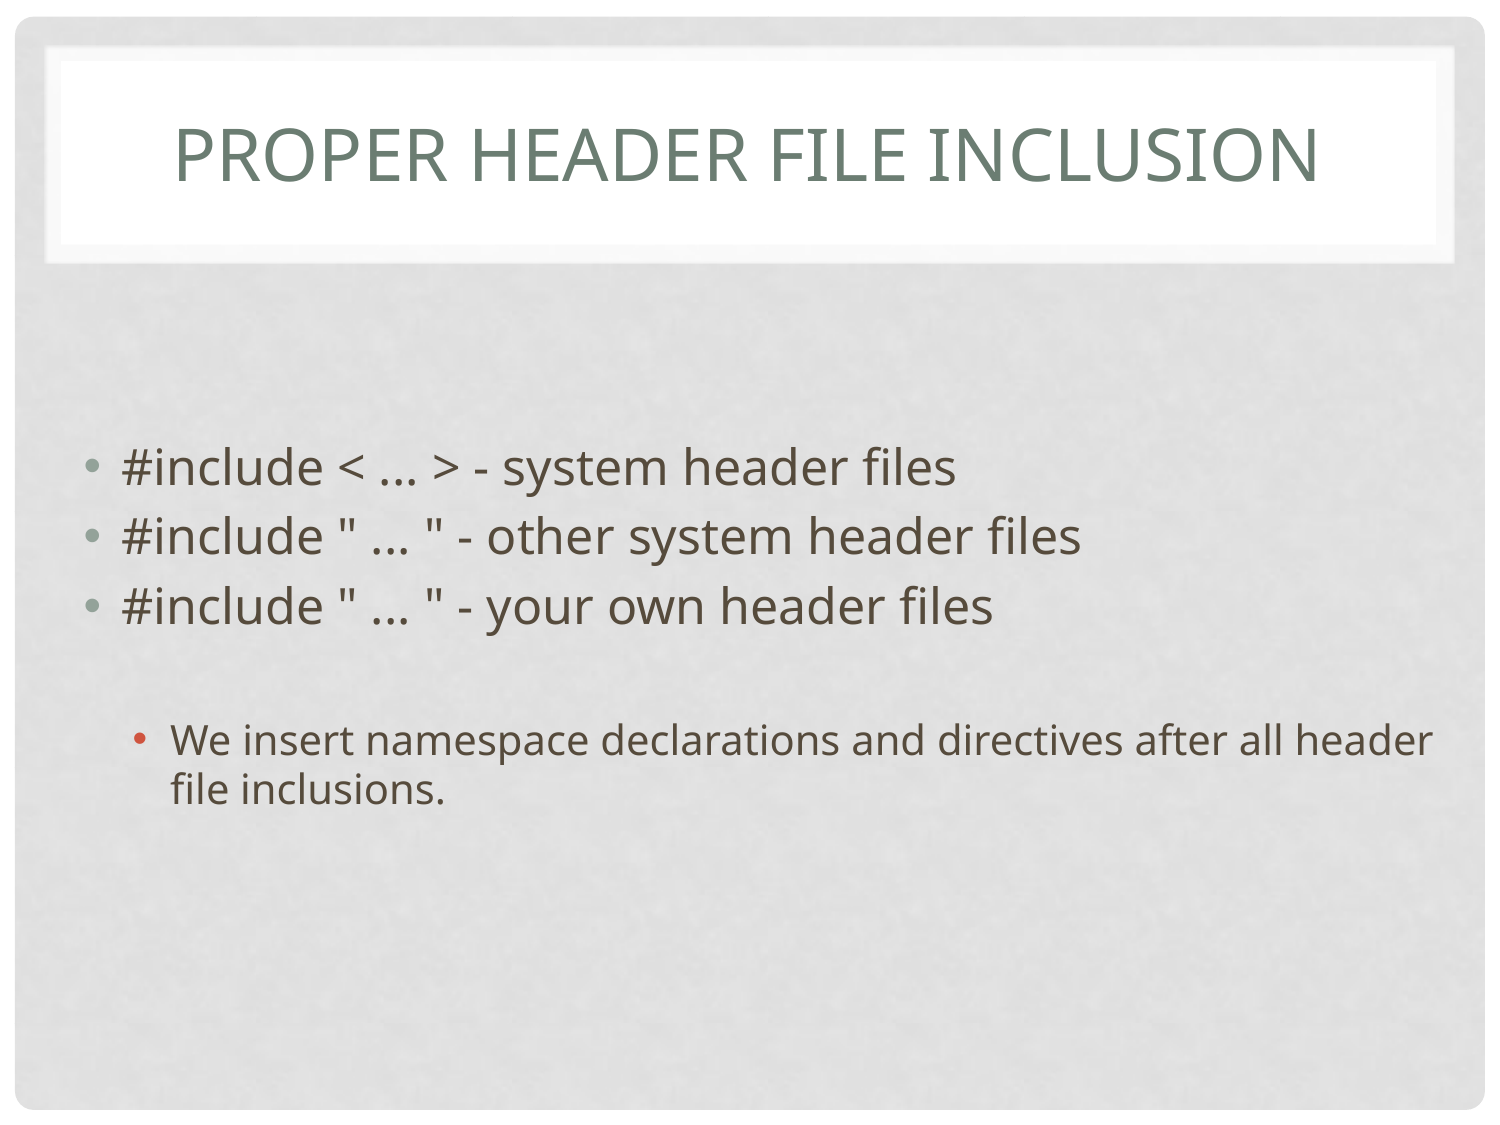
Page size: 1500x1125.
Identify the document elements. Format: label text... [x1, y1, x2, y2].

list #include < ... > - system header files #include " ... " - other system header files #include " ... " - your own header files We insert namespace declarations and directives after all header file inclusions. [50, 287, 1489, 1005]
title Proper header file inclusion [69, 66, 1425, 238]
